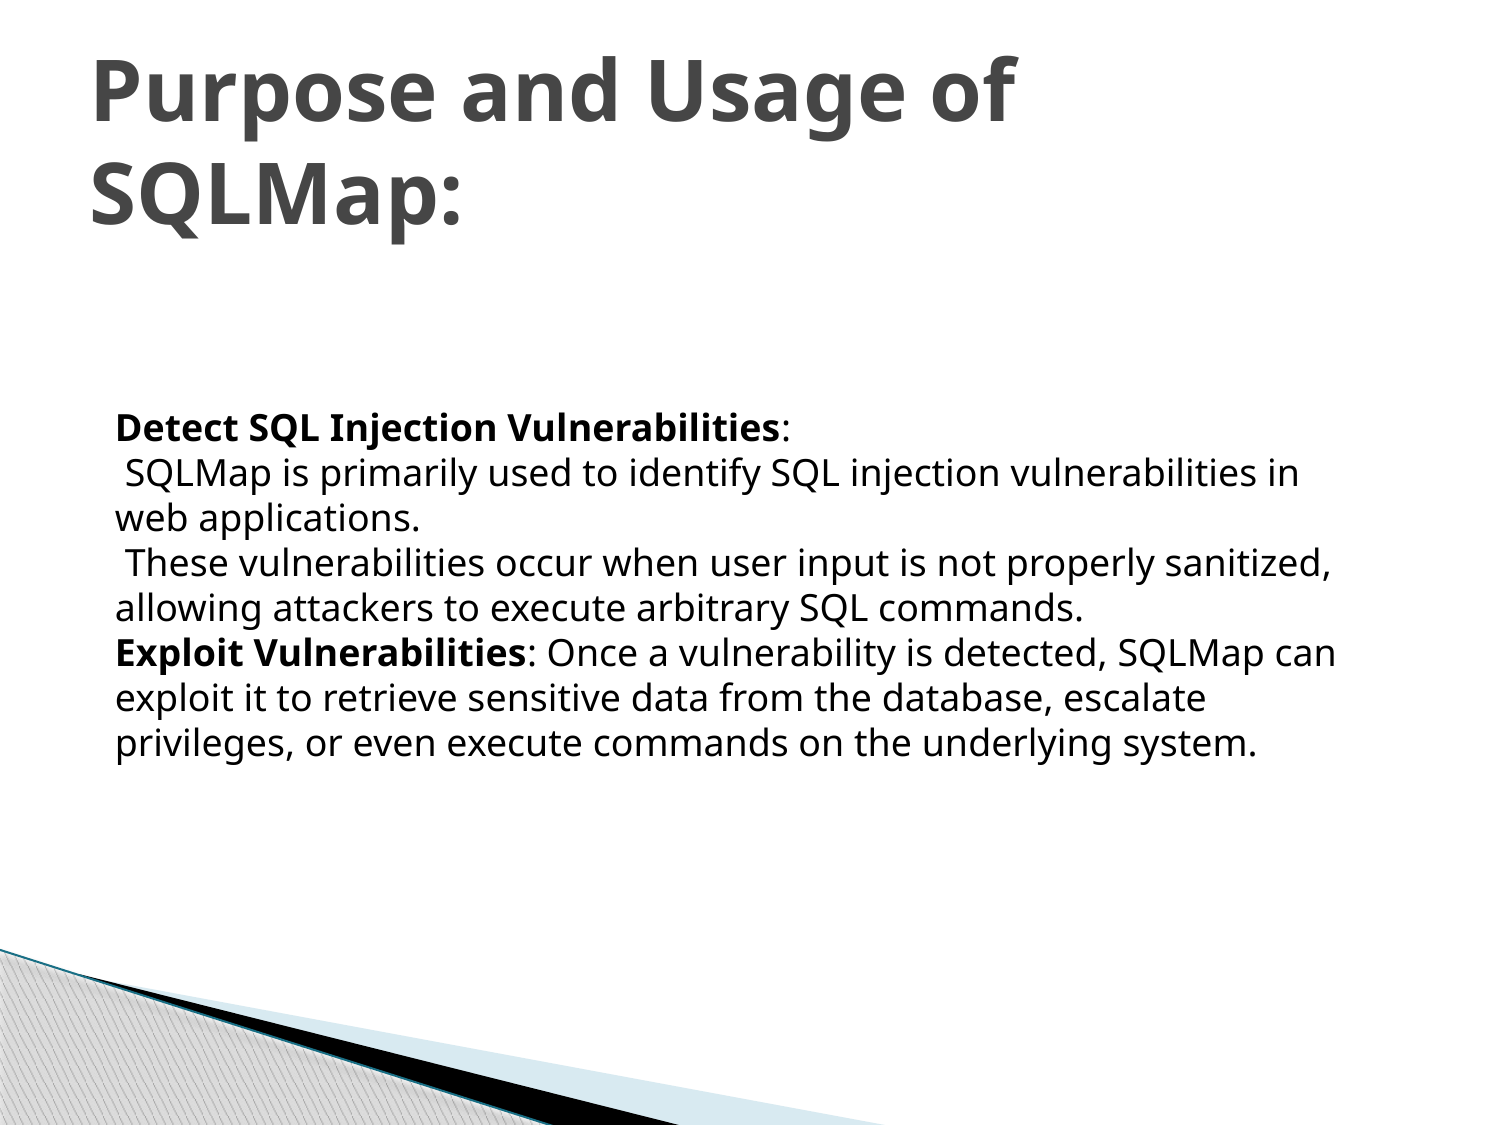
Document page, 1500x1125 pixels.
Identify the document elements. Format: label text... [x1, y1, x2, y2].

text_box Detect SQL Injection Vulnerabilities: SQLMap is primarily used to identify SQL injection vulnerabilities in web applications. These vulnerabilities occur when user input is not properly sanitized, allowing attackers to execute arbitrary SQL commands. Exploit Vulnerabilities: Once a vulnerability is detected, SQLMap can exploit it to retrieve sensitive data from the database, escalate privileges, or even execute commands on the underlying system. [100, 397, 1400, 772]
title Purpose and Usage of SQLMap: [75, 45, 1425, 233]
list [75, 243, 1425, 986]
